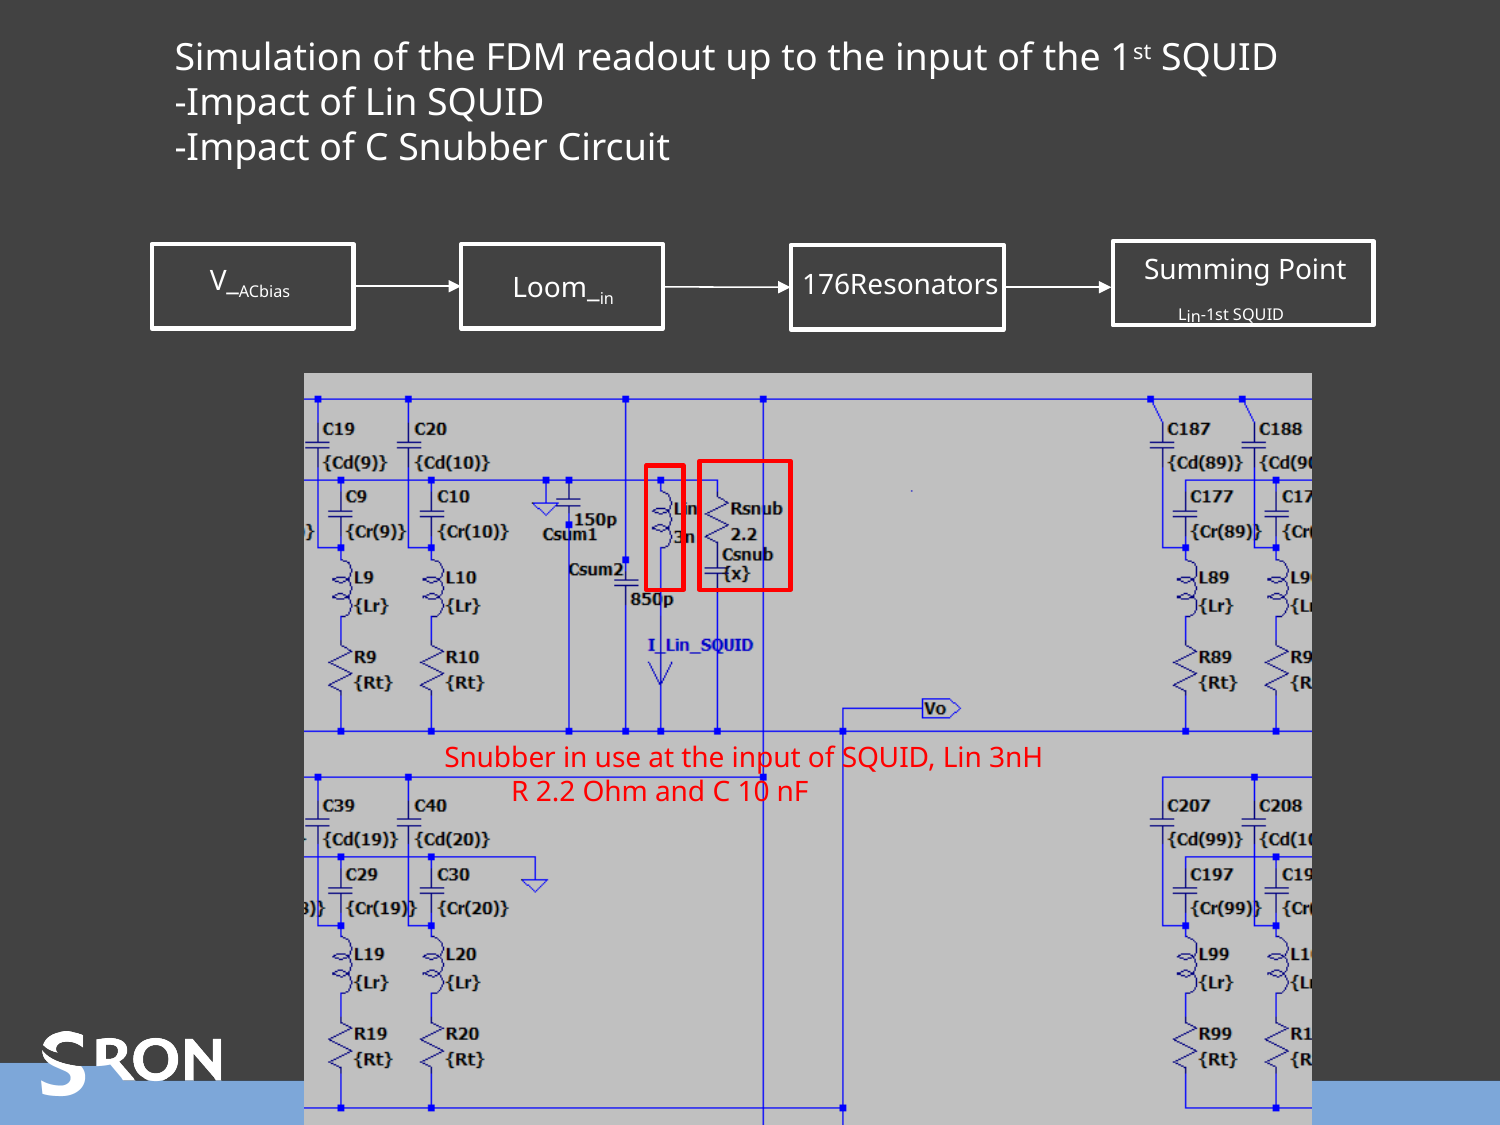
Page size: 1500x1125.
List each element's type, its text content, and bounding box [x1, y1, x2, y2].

text_box [789, 308, 1006, 332]
text_box 176Resonators [787, 259, 1014, 308]
text_box Loom_in [497, 261, 630, 315]
text_box [1111, 239, 1376, 327]
text_box Summing Point Lin-1st SQUID [1129, 327, 1362, 334]
text_box Simulation of the FDM readout up to the input of the 1st SQUID -Impact of Lin SQUID -Impact of C Snubber Circuit [159, 25, 1294, 176]
text_box [150, 242, 356, 331]
picture [0, 373, 1500, 1125]
text_box V_ACbias [195, 255, 306, 309]
text_box [789, 243, 1006, 259]
text_box [459, 242, 665, 331]
